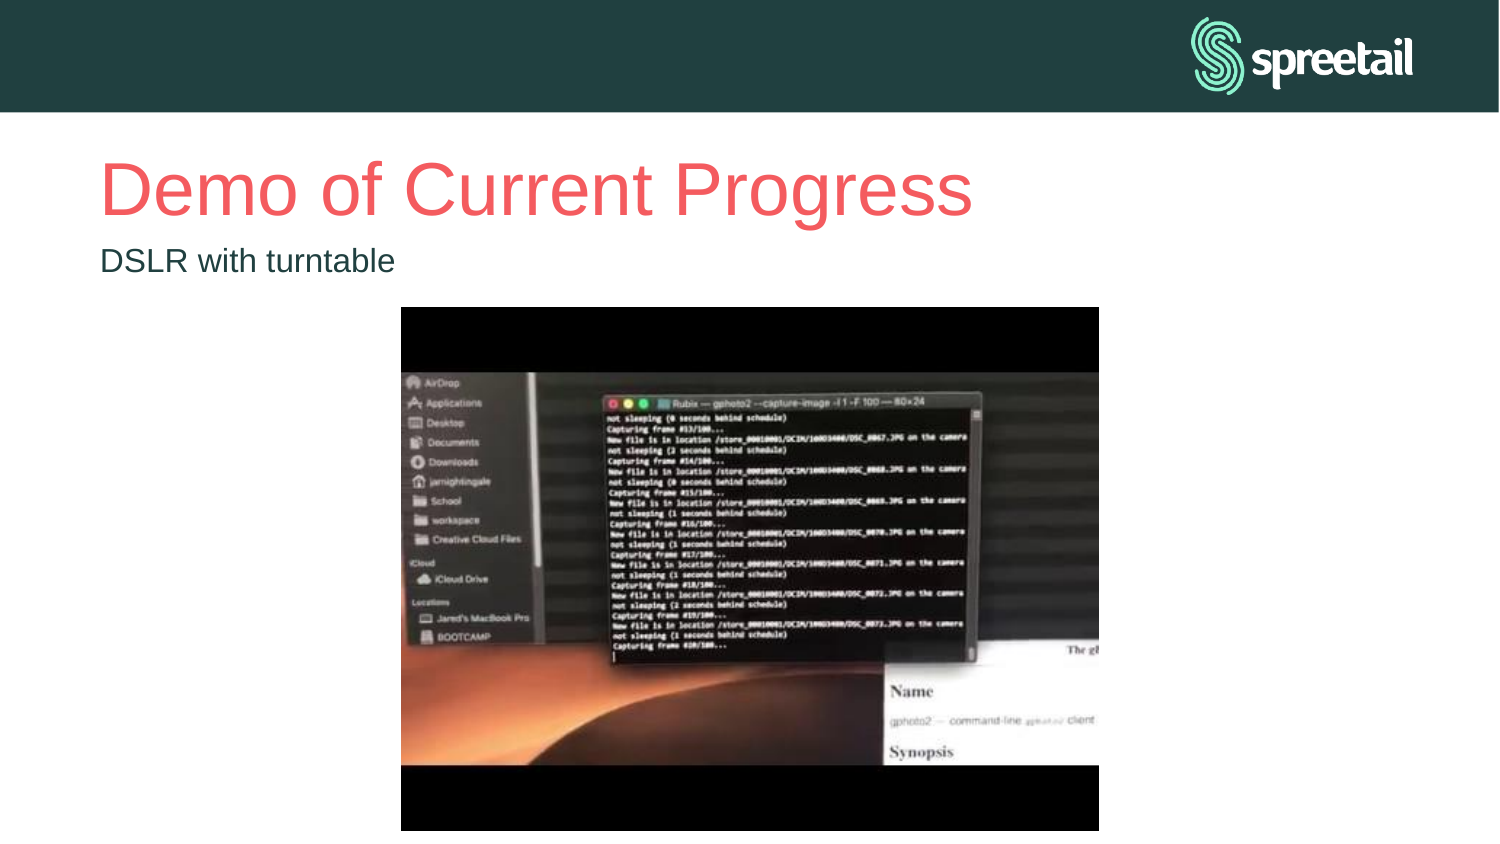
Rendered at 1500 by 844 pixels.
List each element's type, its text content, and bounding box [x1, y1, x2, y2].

list DSLR with turntable [88, 237, 1413, 308]
title Demo of Current Progress [87, 125, 1413, 238]
picture [401, 307, 1099, 831]
picture [1191, 17, 1413, 95]
